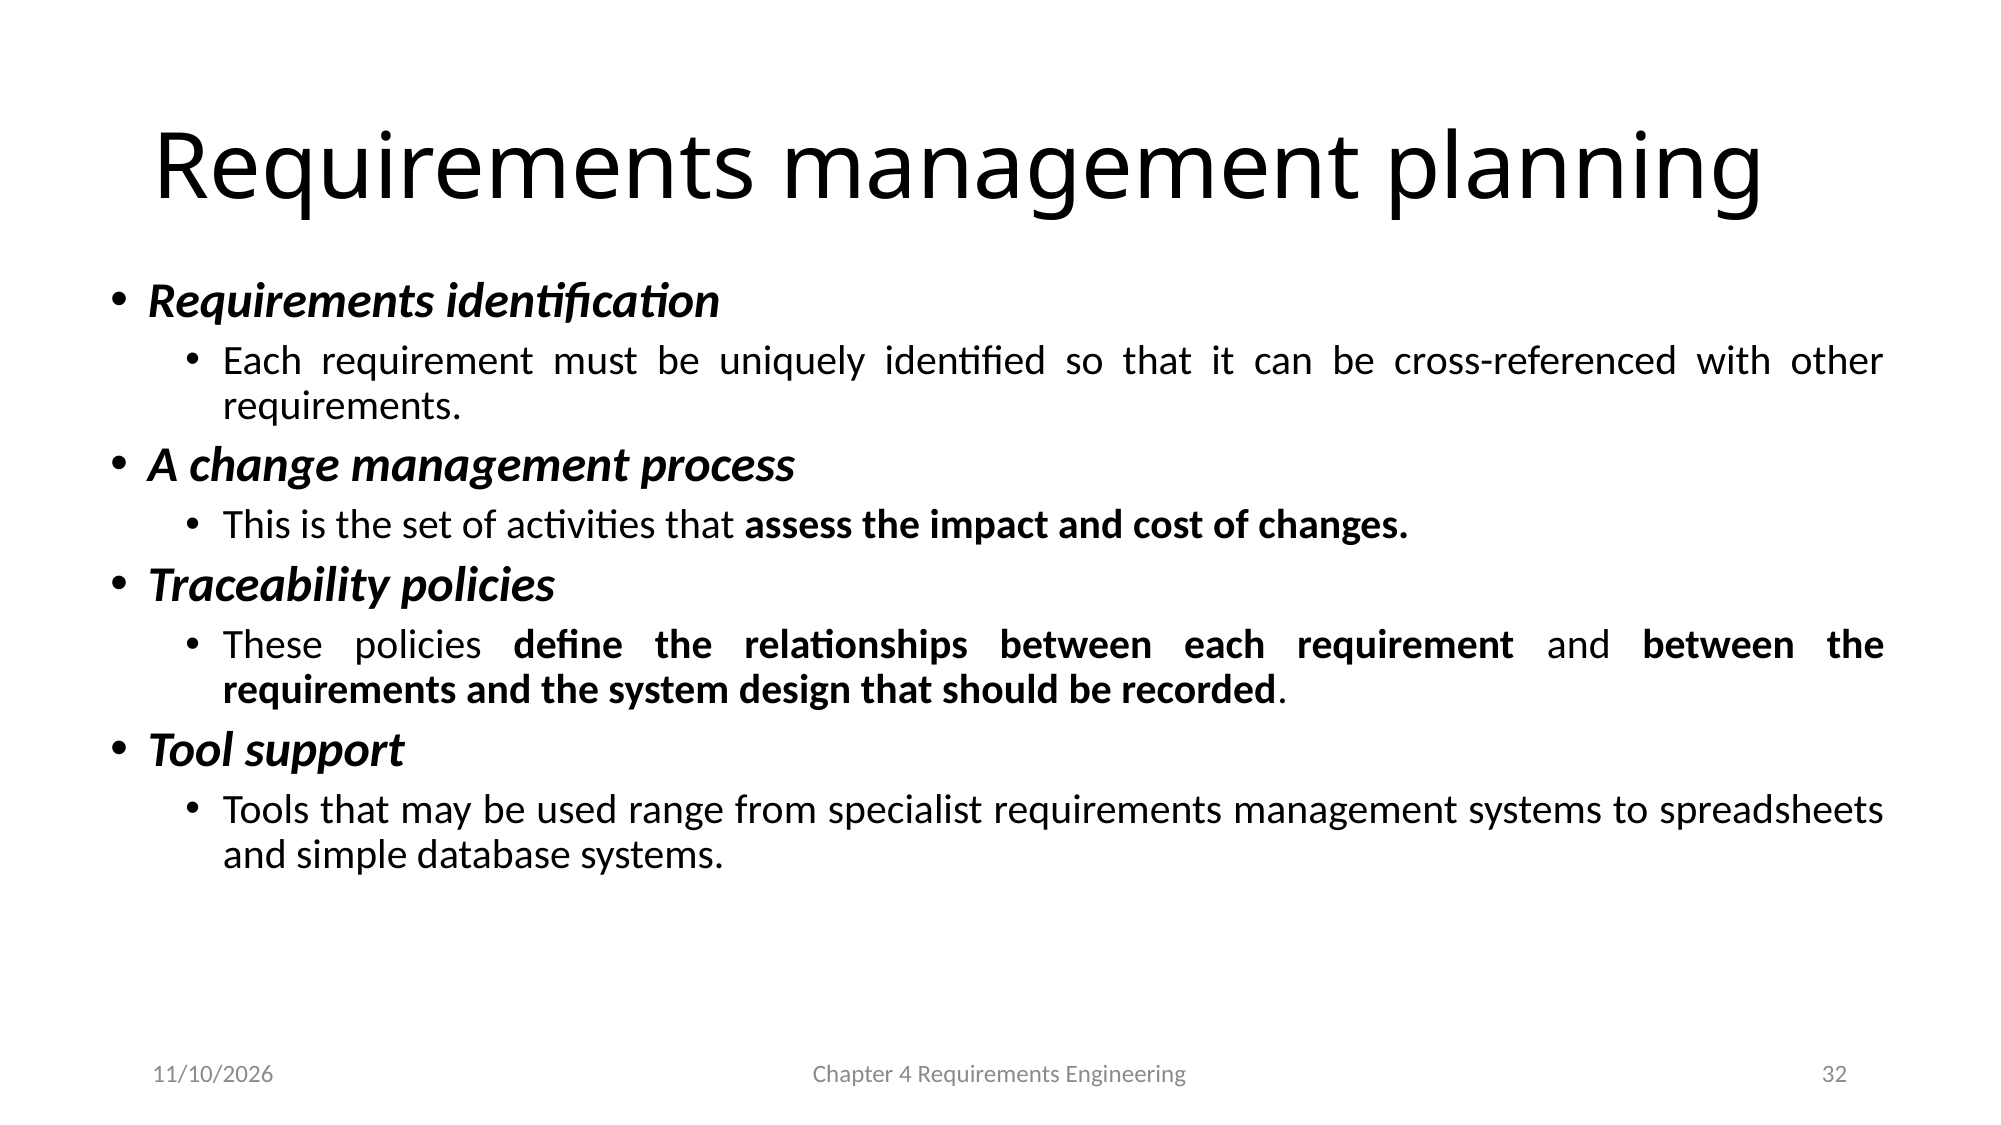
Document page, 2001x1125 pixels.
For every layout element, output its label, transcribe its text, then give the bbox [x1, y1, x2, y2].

slide_number 32 [1412, 1042, 1863, 1103]
title Requirements management planning [137, 59, 1863, 266]
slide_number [137, 1042, 588, 1103]
footer Chapter 4 Requirements Engineering [662, 1042, 1338, 1103]
list Requirements identification Each requirement must be uniquely identified so that it can be cross-referenced with other requirements. A change management process This is the set of activities that assess the impact and cost of changes. Traceability policies These policies define the relationships between each requirement and between the requirements and the system design that should be recorded. Tool support Tools that may be used range from specialist requirements management systems to spreadsheets and simple database systems. [20, 266, 1900, 1009]
